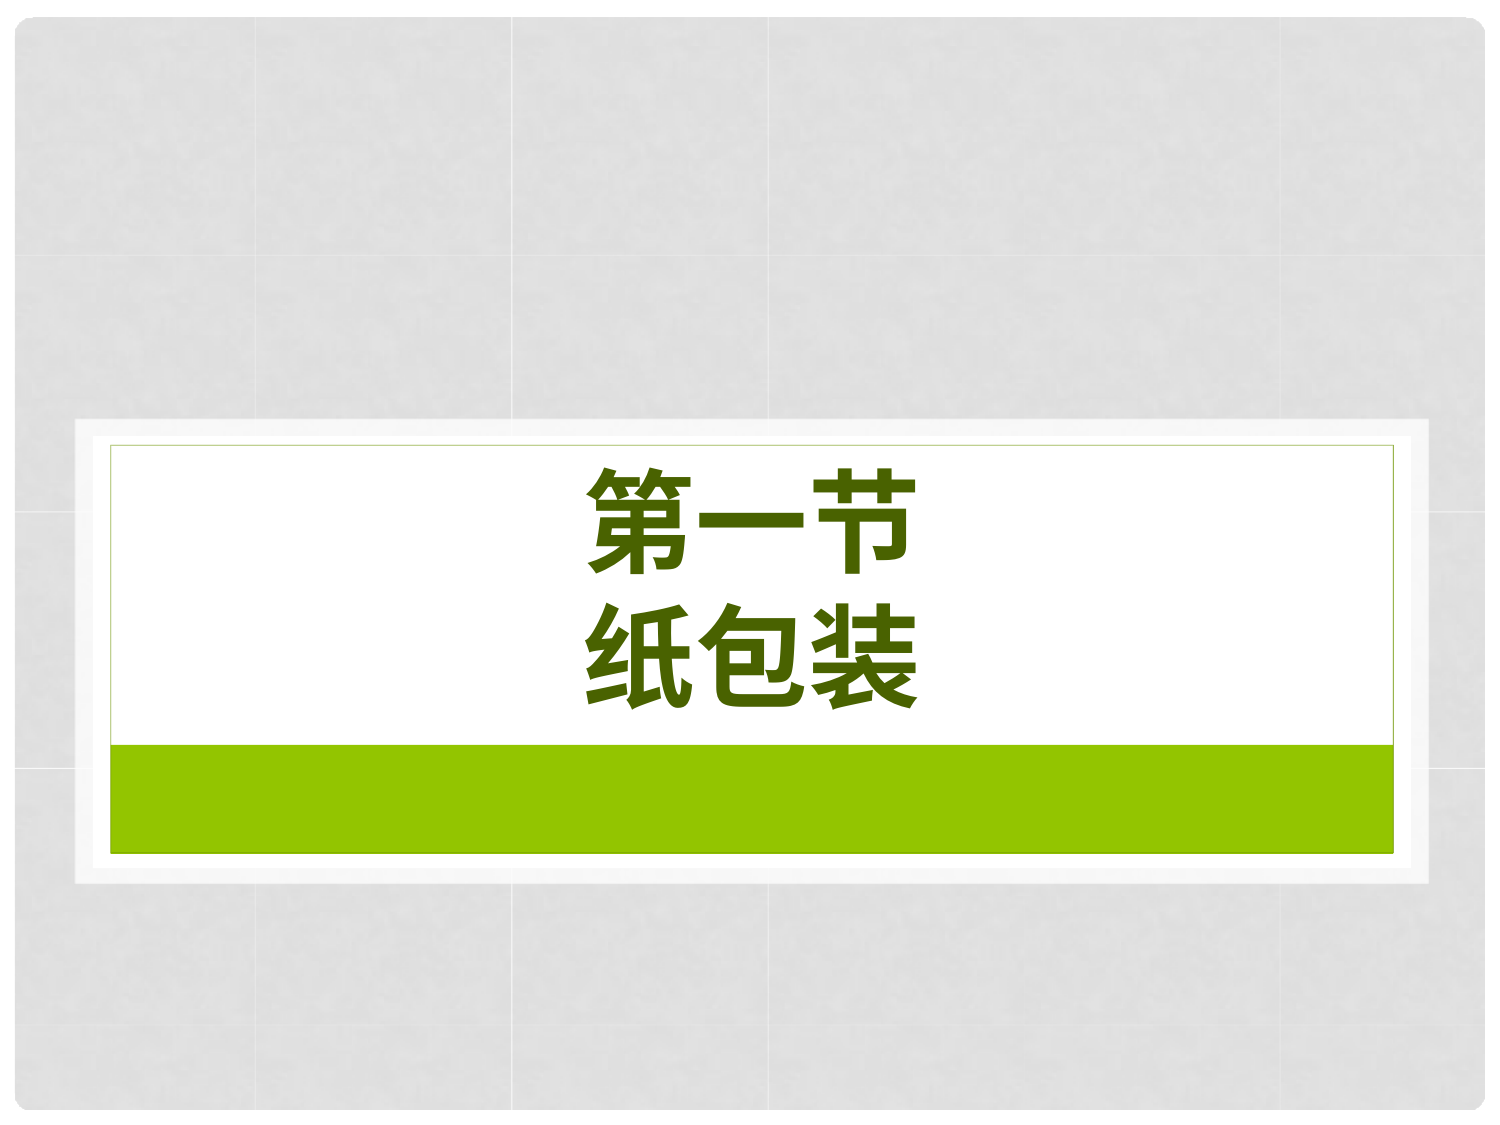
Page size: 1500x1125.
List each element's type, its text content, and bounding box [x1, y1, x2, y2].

picture [14, 16, 1485, 1110]
title 第一节 纸包装 [576, 449, 924, 722]
